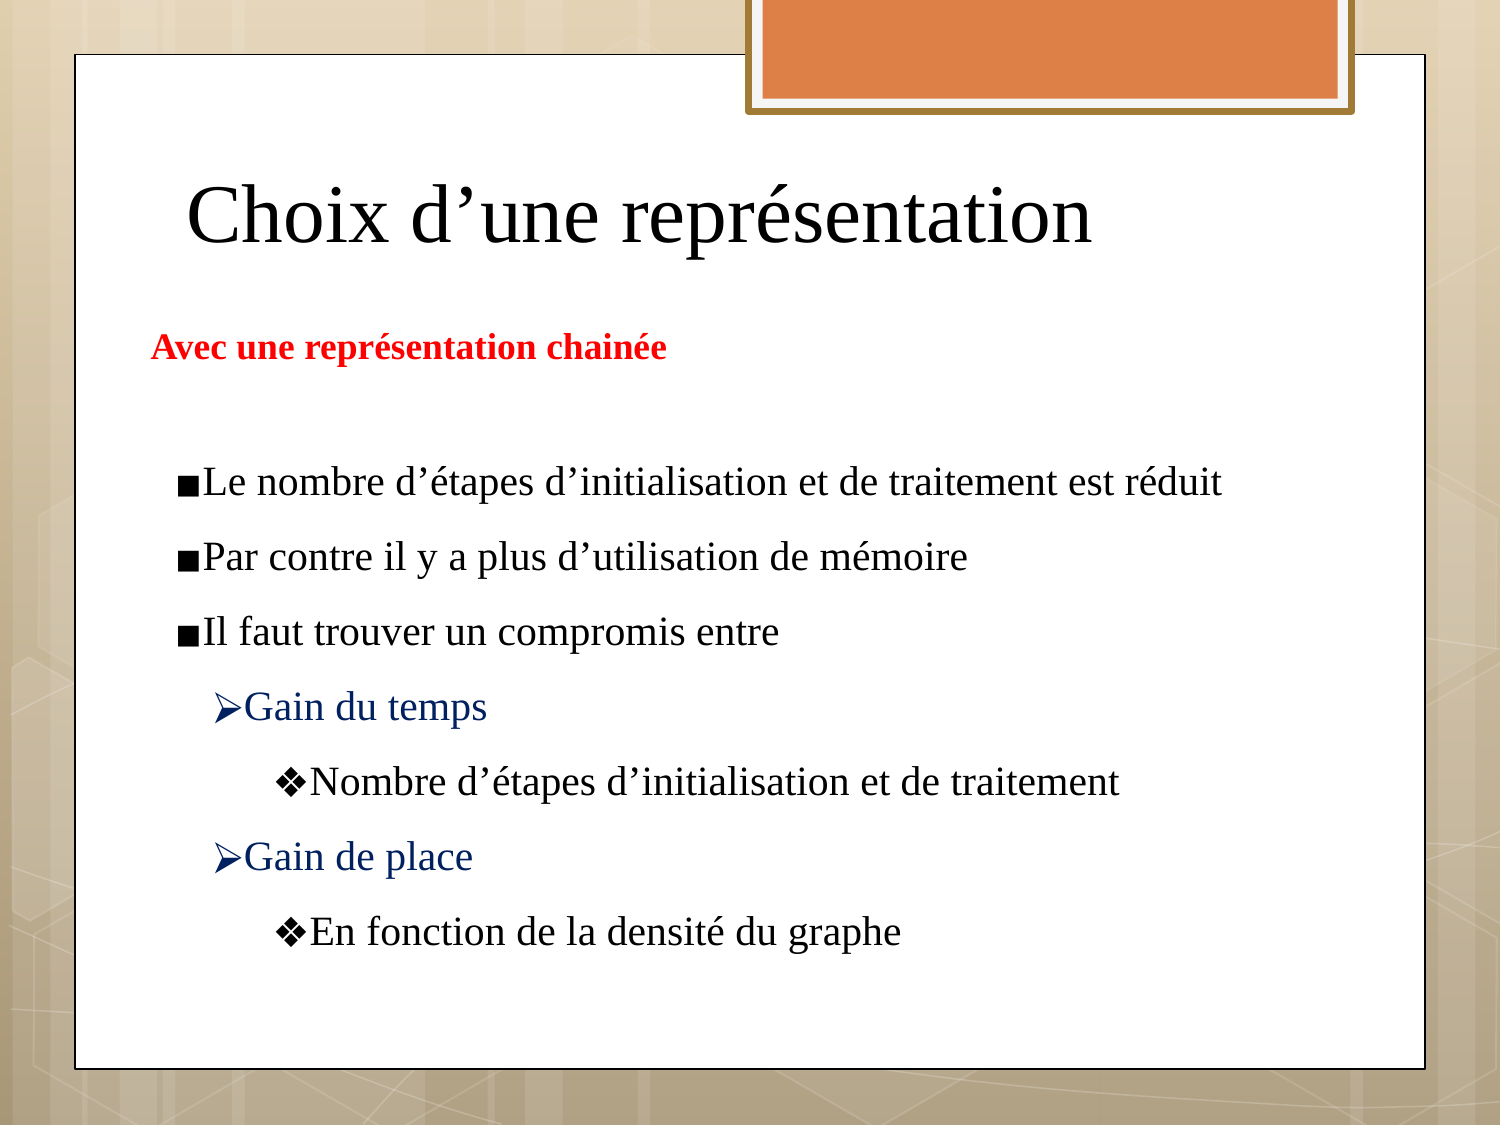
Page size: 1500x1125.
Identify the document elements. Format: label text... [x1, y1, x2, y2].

title Choix d’une représentation [171, 126, 1324, 268]
text_box Avec une représentation chainée [135, 314, 1376, 375]
text_box Le nombre d’étapes d’initialisation et de traitement est réduit Par contre il y a plus d’utilisation de mémoire Il faut trouver un compromis entre Gain du temps Nombre d’étapes d’initialisation et de traitement Gain de place En fonction de la densité du graphe [159, 420, 1353, 966]
